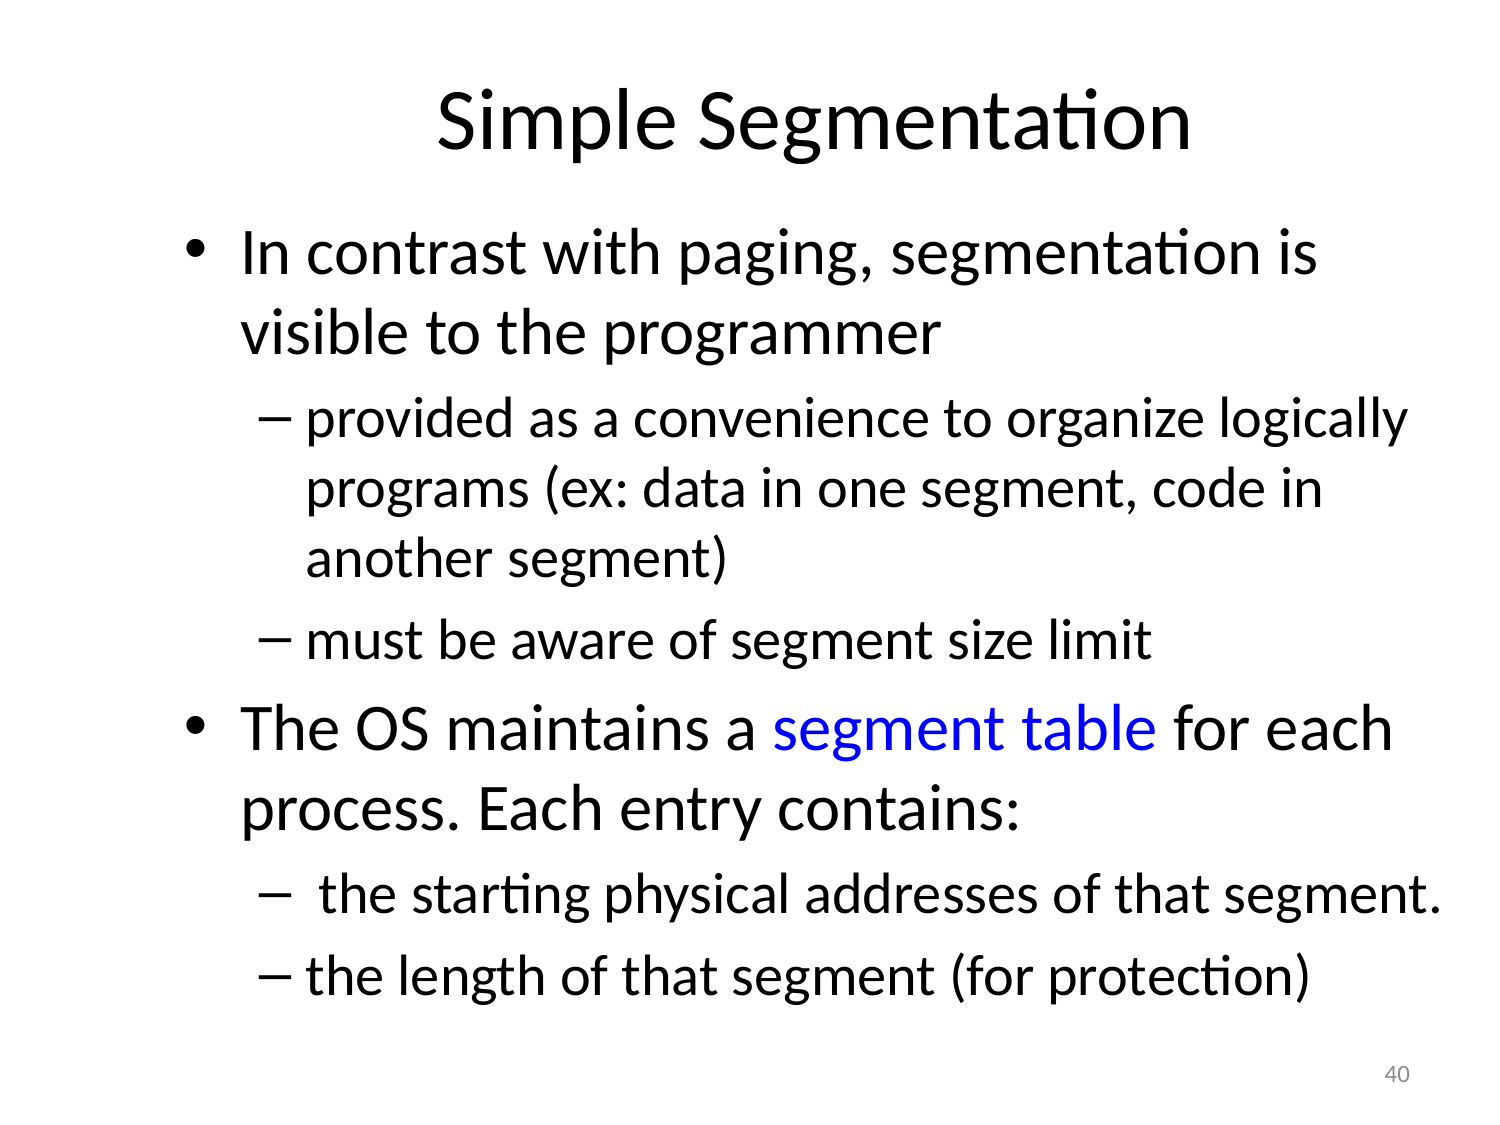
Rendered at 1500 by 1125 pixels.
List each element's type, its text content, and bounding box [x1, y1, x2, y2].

list In contrast with paging, segmentation is visible to the programmer provided as a convenience to organize logically programs (ex: data in one segment, code in another segment) must be aware of segment size limit The OS maintains a segment table for each process. Each entry contains: the starting physical addresses of that segment. the length of that segment (for protection) [168, 200, 1463, 1075]
title Simple Segmentation [169, 53, 1463, 175]
slide_number 40 [1074, 1075, 1425, 1103]
